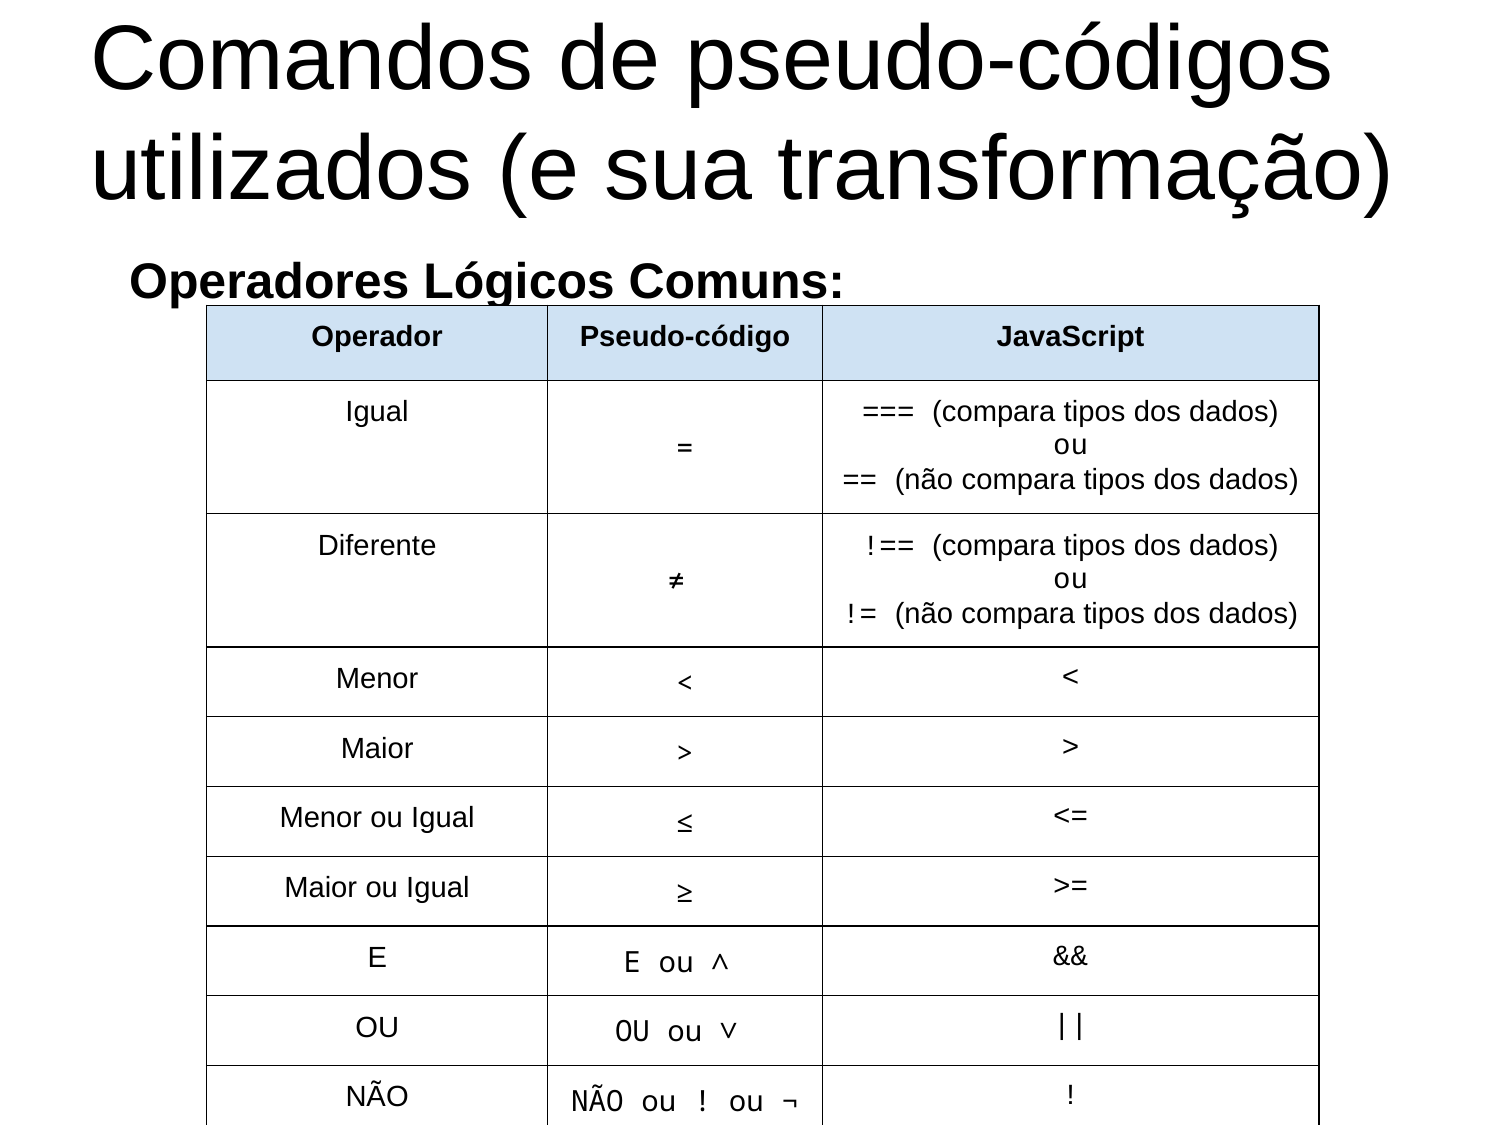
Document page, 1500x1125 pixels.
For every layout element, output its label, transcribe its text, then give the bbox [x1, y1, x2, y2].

table_header Operador [207, 306, 547, 380]
table_cell NÃO ou ! ou ¬ [548, 1066, 822, 1125]
table_cell < [823, 648, 1318, 716]
title Comandos de pseudo-códigos utilizados (e sua transformação) [75, 45, 1425, 233]
table_cell E ou ∧ [548, 927, 822, 995]
table_cell Igual [207, 381, 547, 513]
table_cell === (compara tipos dos dados) ou == (não compara tipos dos dados) [823, 381, 1318, 513]
table_cell !== (compara tipos dos dados) ou != (não compara tipos dos dados) [823, 514, 1318, 646]
table_cell OU [207, 996, 547, 1065]
table_cell Diferente [207, 514, 547, 646]
table_cell < [548, 648, 822, 716]
table_cell ≤ [548, 787, 822, 856]
table_cell > [548, 717, 822, 786]
table_cell <= [823, 787, 1318, 856]
table_cell Maior [207, 717, 547, 786]
table_cell E [207, 927, 547, 995]
table_cell Maior ou Igual [207, 857, 547, 925]
table_cell && [823, 927, 1318, 995]
table_cell || [823, 996, 1318, 1065]
table_cell > [823, 717, 1318, 786]
table_cell NÃO [207, 1066, 547, 1125]
table_cell ! [823, 1066, 1318, 1125]
table_cell >= [823, 857, 1318, 925]
table_header JavaScript [823, 306, 1318, 380]
table_cell ≠ [548, 514, 822, 646]
table_cell Menor [207, 648, 547, 716]
table_cell ≥ [548, 857, 822, 925]
list Operadores Lógicos Comuns: [114, 233, 1302, 1040]
table_header Pseudo-código [548, 306, 822, 380]
table_cell OU ou ∨ [548, 996, 822, 1065]
table_cell Menor ou Igual [207, 787, 547, 856]
table_cell = [548, 381, 822, 513]
